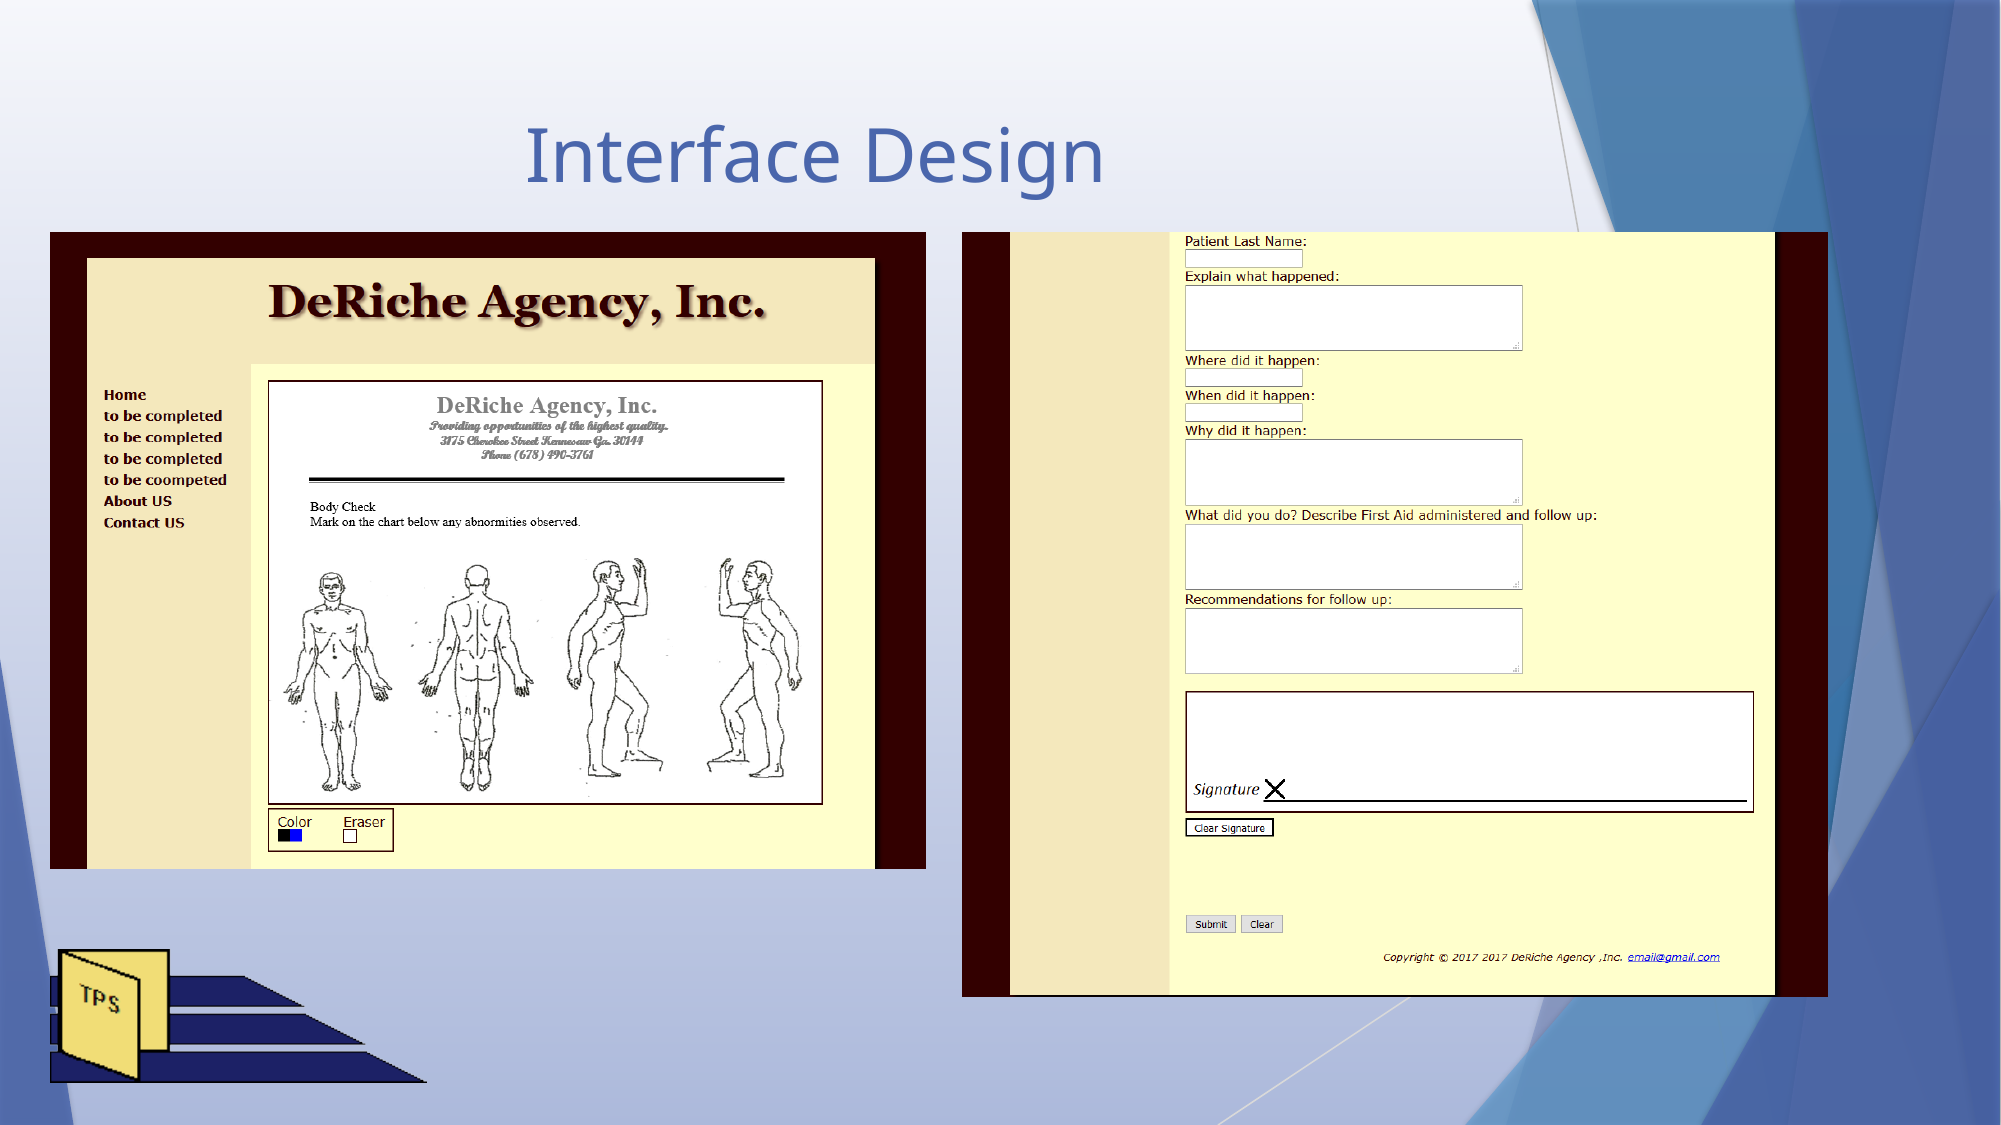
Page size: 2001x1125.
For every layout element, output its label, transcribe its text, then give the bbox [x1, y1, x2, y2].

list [49, 231, 926, 870]
picture [49, 949, 428, 1084]
title Interface Design [111, 99, 1522, 317]
picture [962, 231, 1828, 998]
